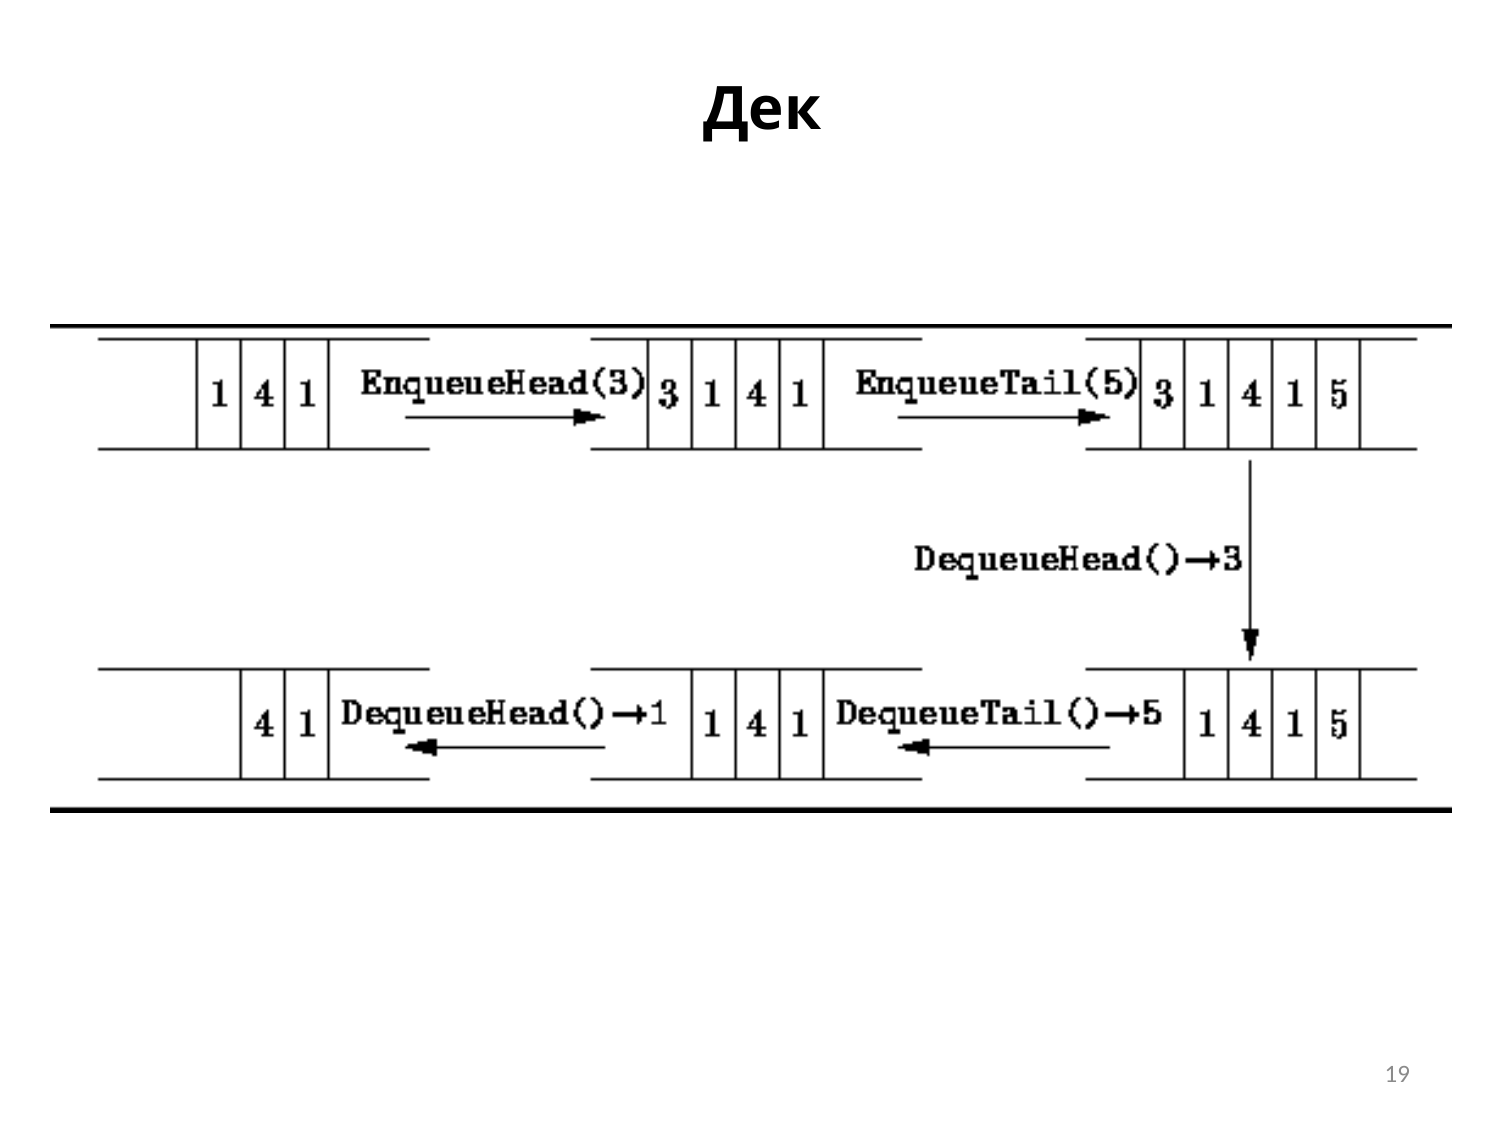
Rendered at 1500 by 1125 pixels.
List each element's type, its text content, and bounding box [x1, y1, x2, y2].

slide_number 19 [1074, 1042, 1425, 1103]
text_box Дек [150, 62, 1375, 150]
picture [49, 324, 1452, 813]
